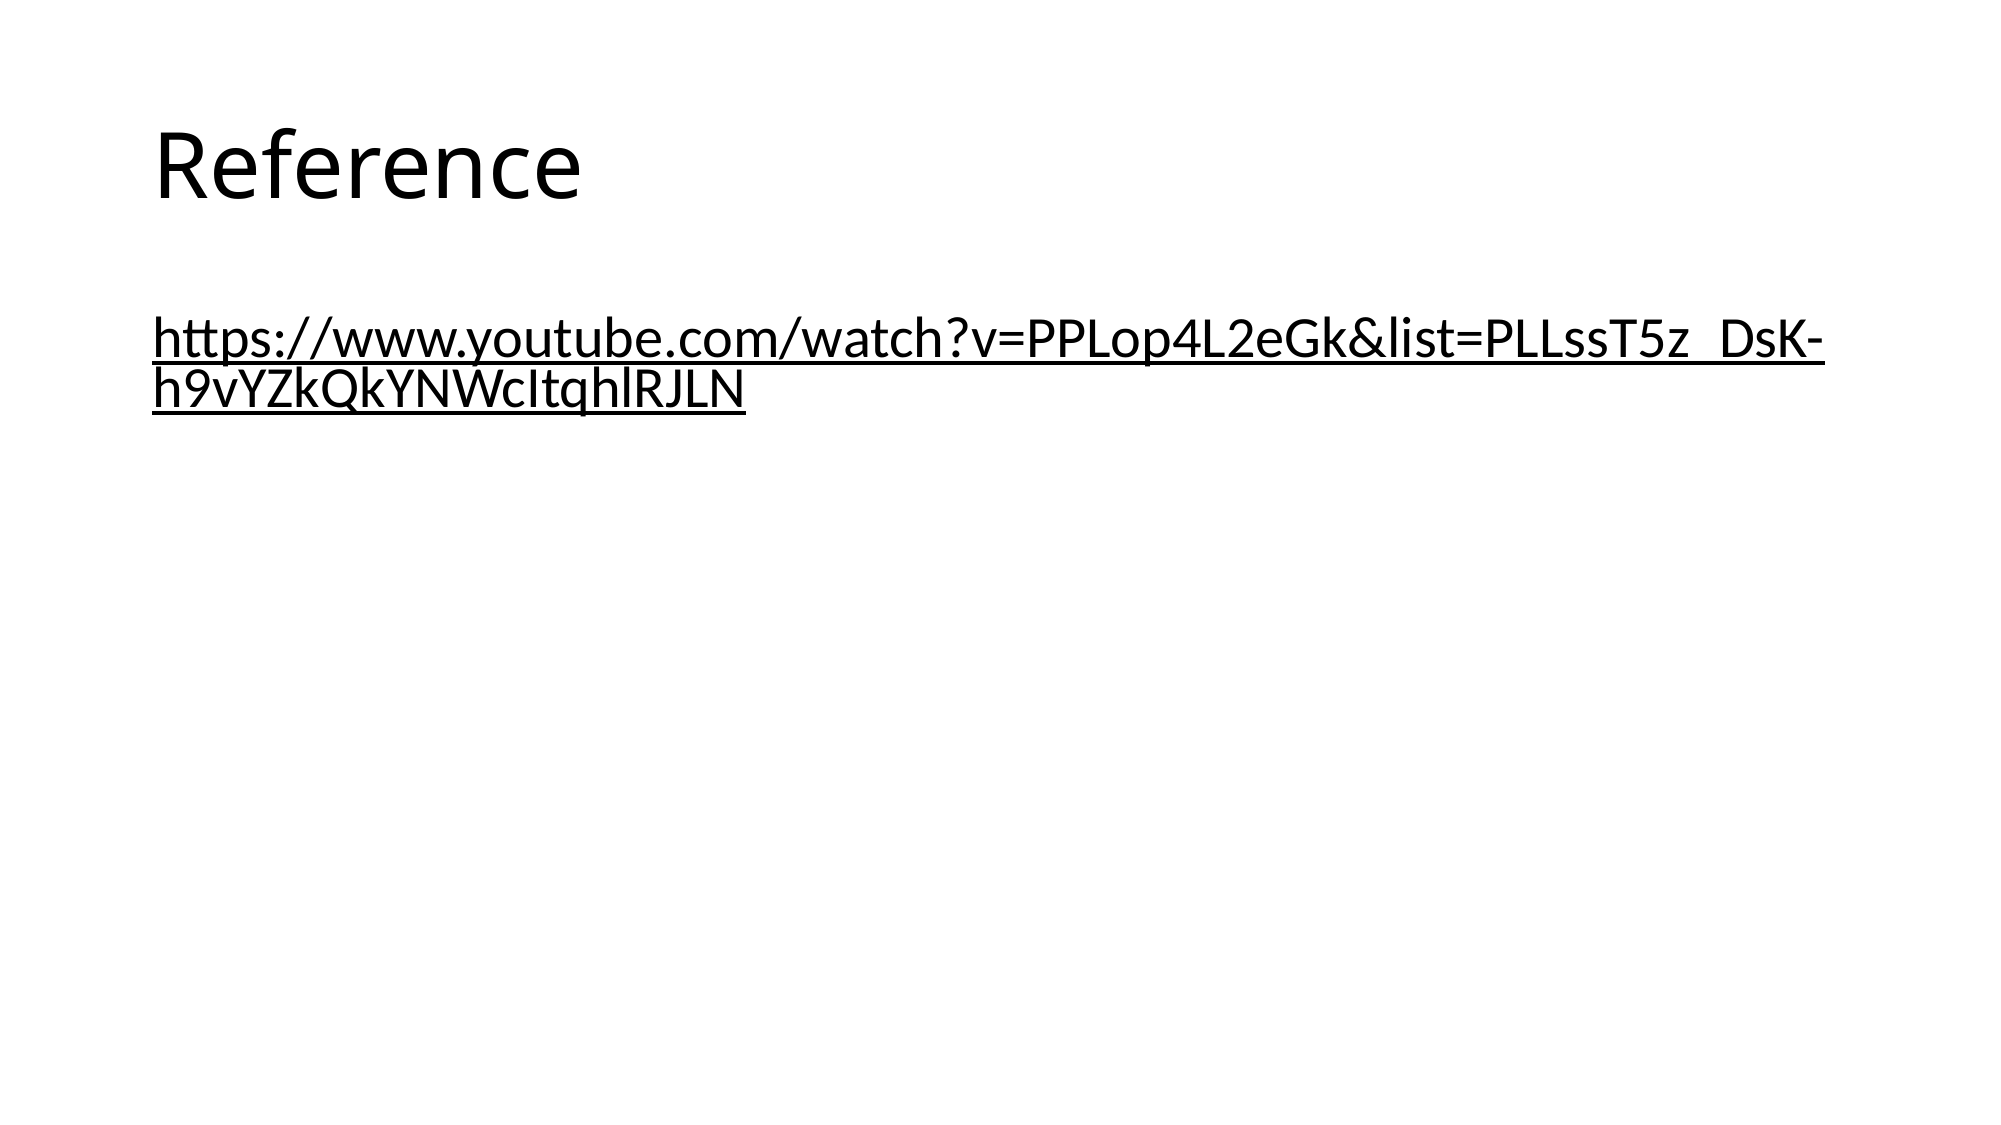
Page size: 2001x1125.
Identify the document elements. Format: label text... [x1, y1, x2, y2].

list https://www.youtube.com/watch?v=PPLop4L2eGk&list=PLLssT5z_DsK-h9vYZkQkYNWcItqhlRJLN [137, 299, 1863, 1014]
title Reference [137, 59, 1863, 278]
